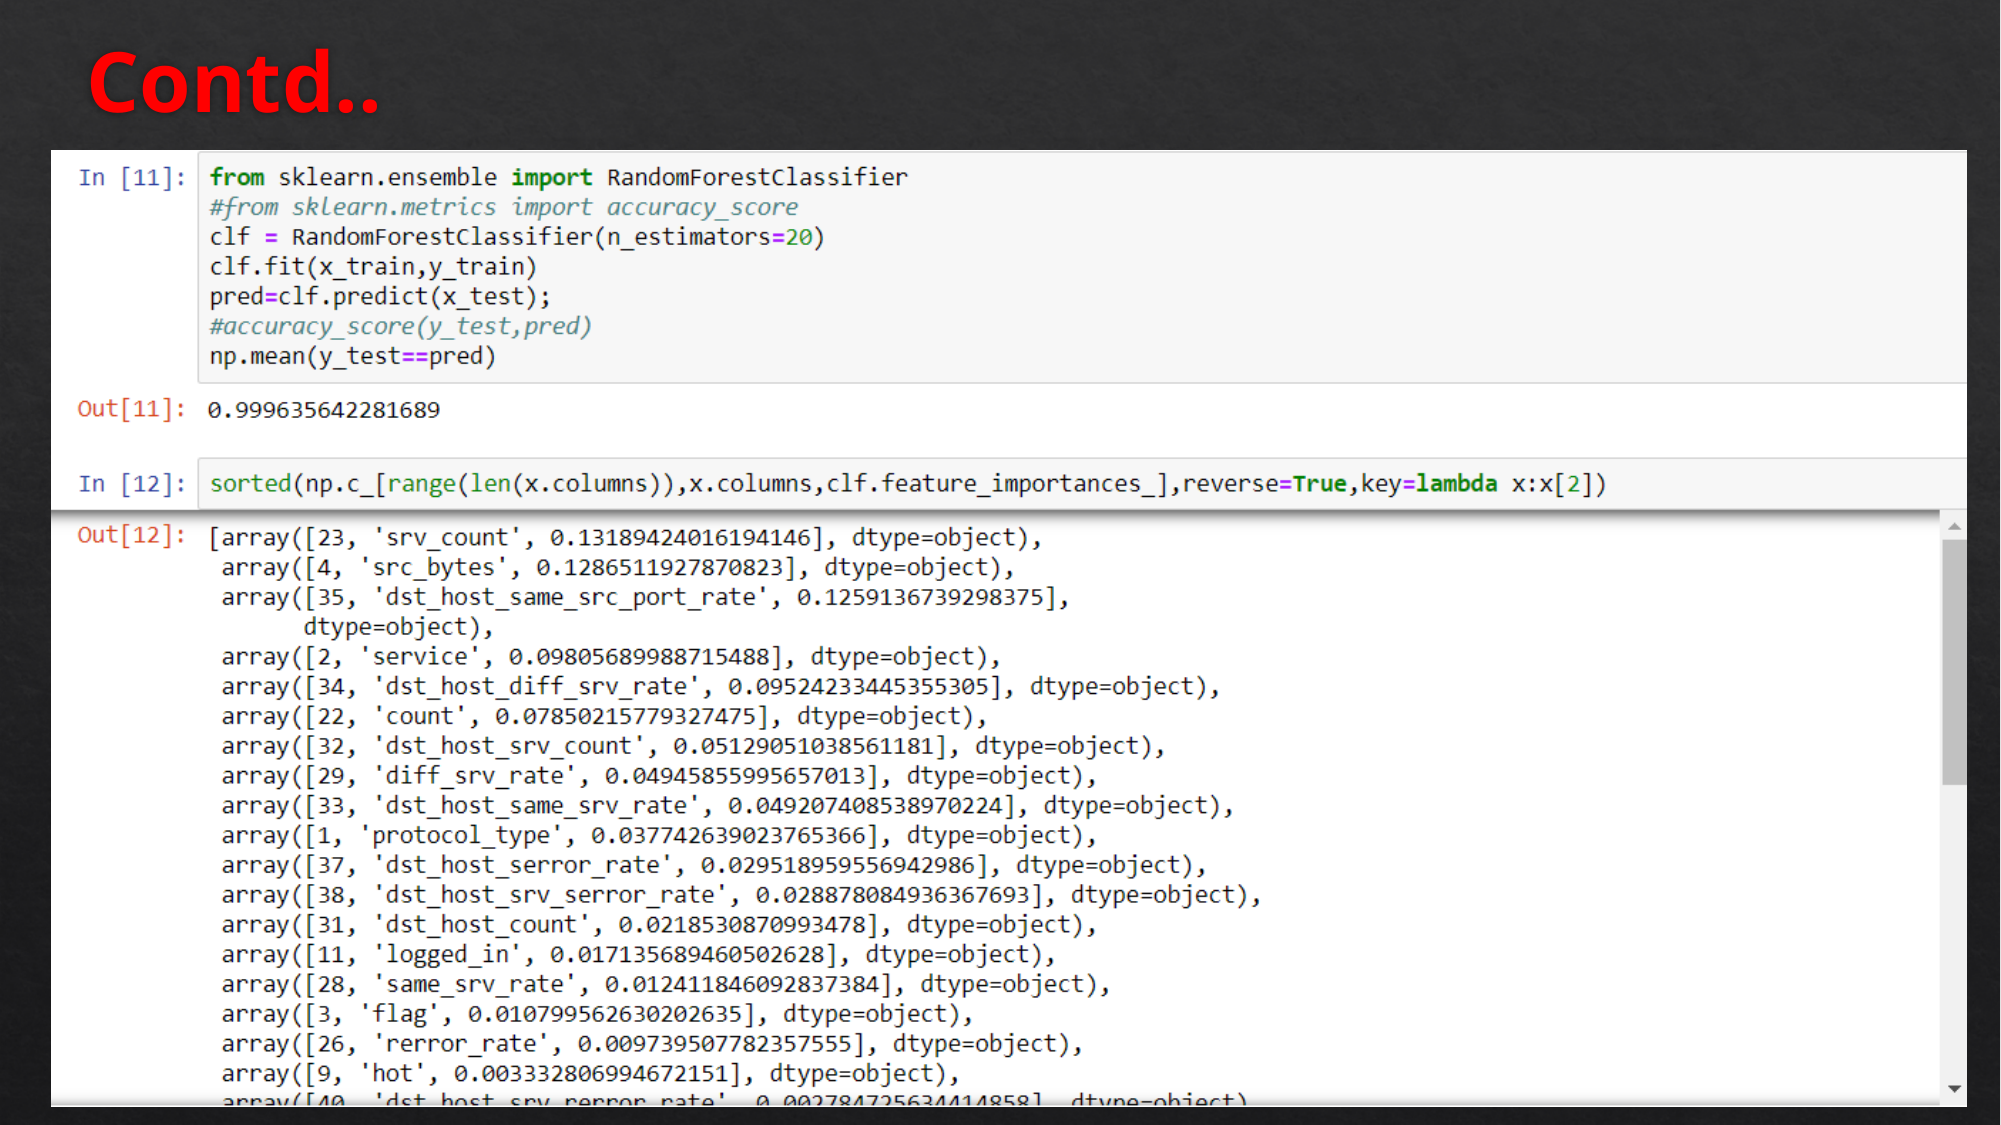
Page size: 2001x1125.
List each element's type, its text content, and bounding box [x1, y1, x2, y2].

picture [50, 150, 1967, 1108]
title Contd.. [71, 0, 1771, 145]
